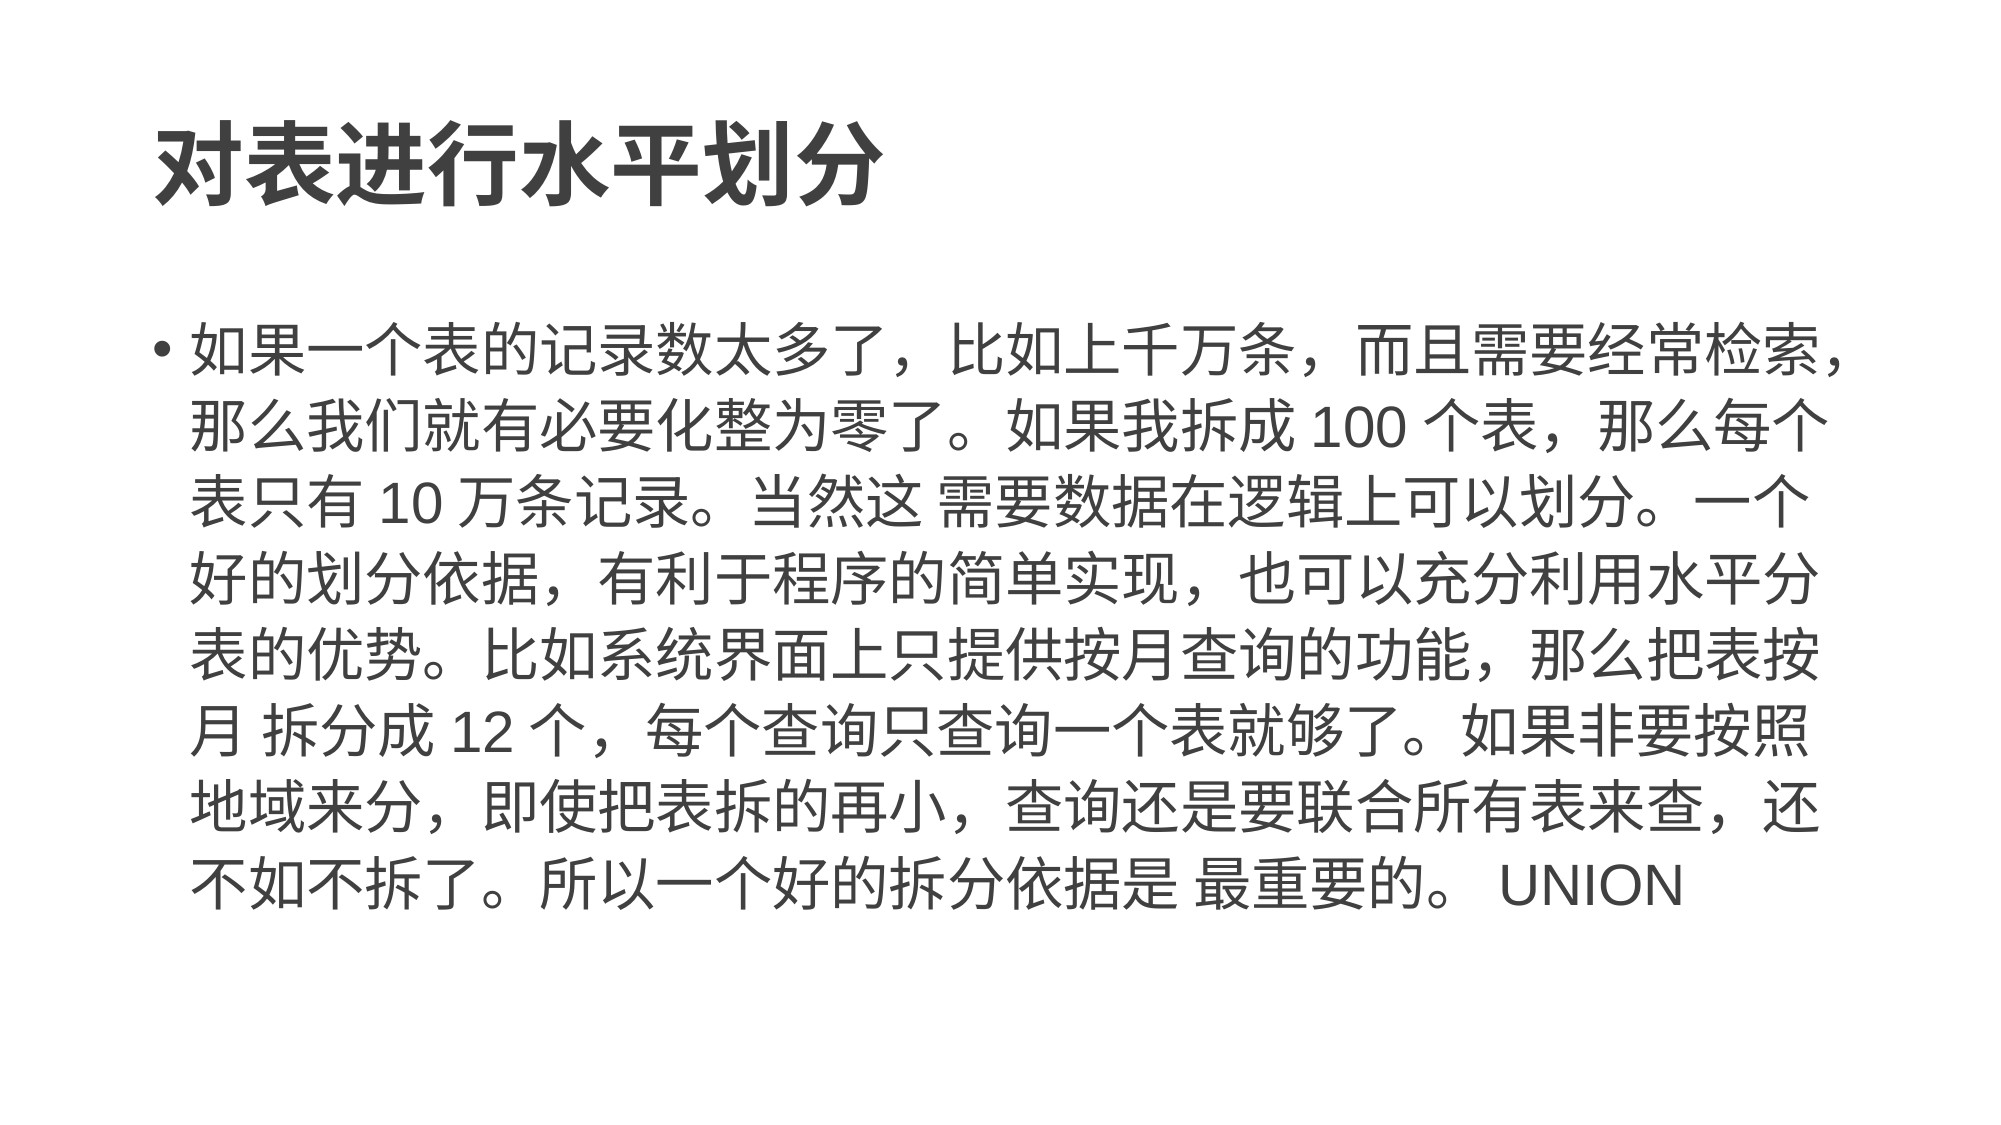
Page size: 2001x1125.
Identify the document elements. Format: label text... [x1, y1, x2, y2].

list 如果一个表的记录数太多了，比如上千万条，而且需要经常检索，那么我们就有必要化整为零了。如果我拆成100个表，那么每个表只有10万条记录。当然这 需要数据在逻辑上可以划分。一个好的划分依据，有利于程序的简单实现，也可以充分利用水平分表的优势。比如系统界面上只提供按月查询的功能，那么把表按月 拆分成12个，每个查询只查询一个表就够了。如果非要按照地域来分，即使把表拆的再小，查询还是要联合所有表来查，还不如不拆了。所以一个好的拆分依据是 最重要的。UNION [137, 299, 1863, 1014]
title 对表进行水平划分 [137, 59, 1863, 278]
